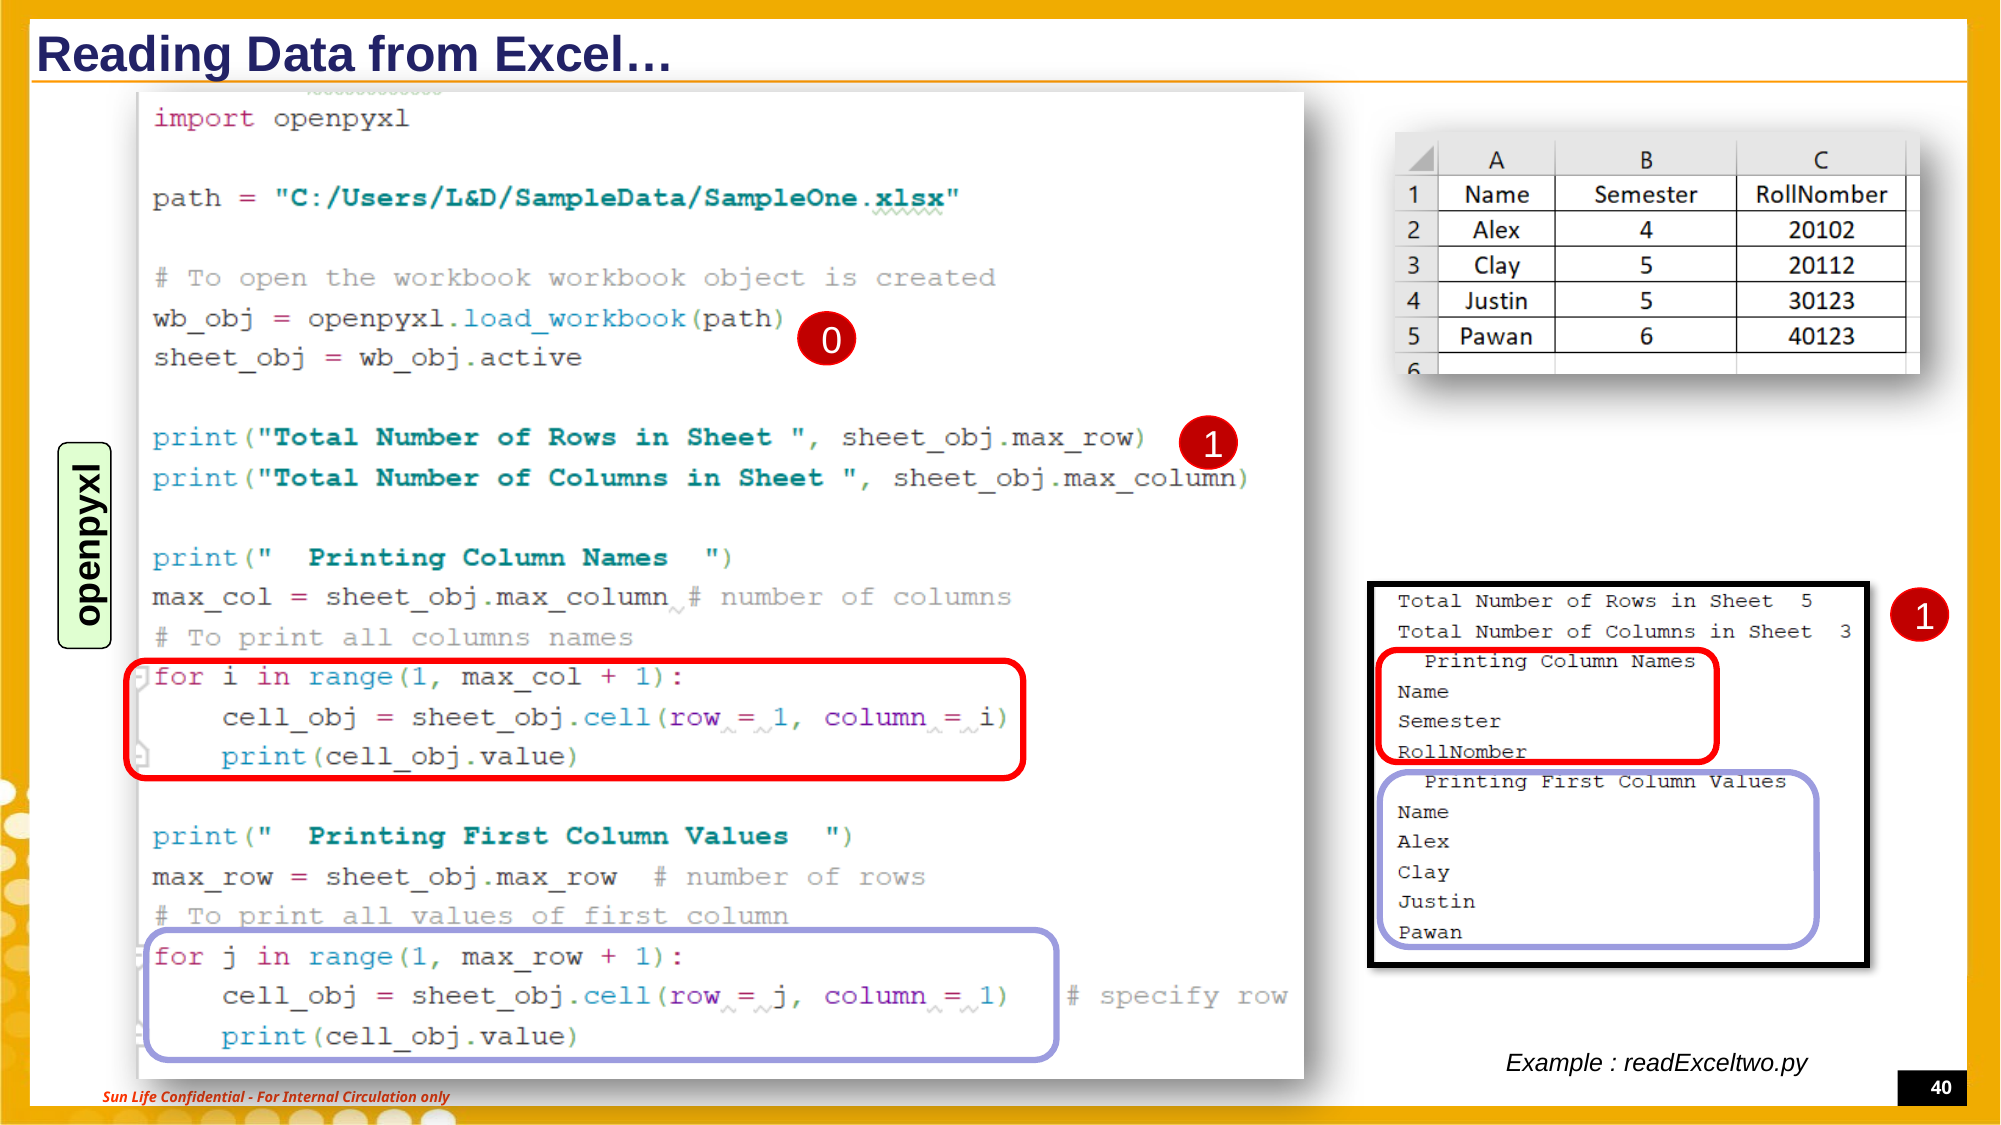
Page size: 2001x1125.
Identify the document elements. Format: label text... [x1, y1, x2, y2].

text_box [126, 667, 131, 772]
text_box Reading Data from Excel… [21, 14, 690, 89]
text_box Example : readExceltwo.py [1491, 1039, 1824, 1084]
text_box 1 [1890, 588, 1949, 641]
picture [0, 0, 2001, 1125]
text_box openpyxl [58, 442, 111, 649]
